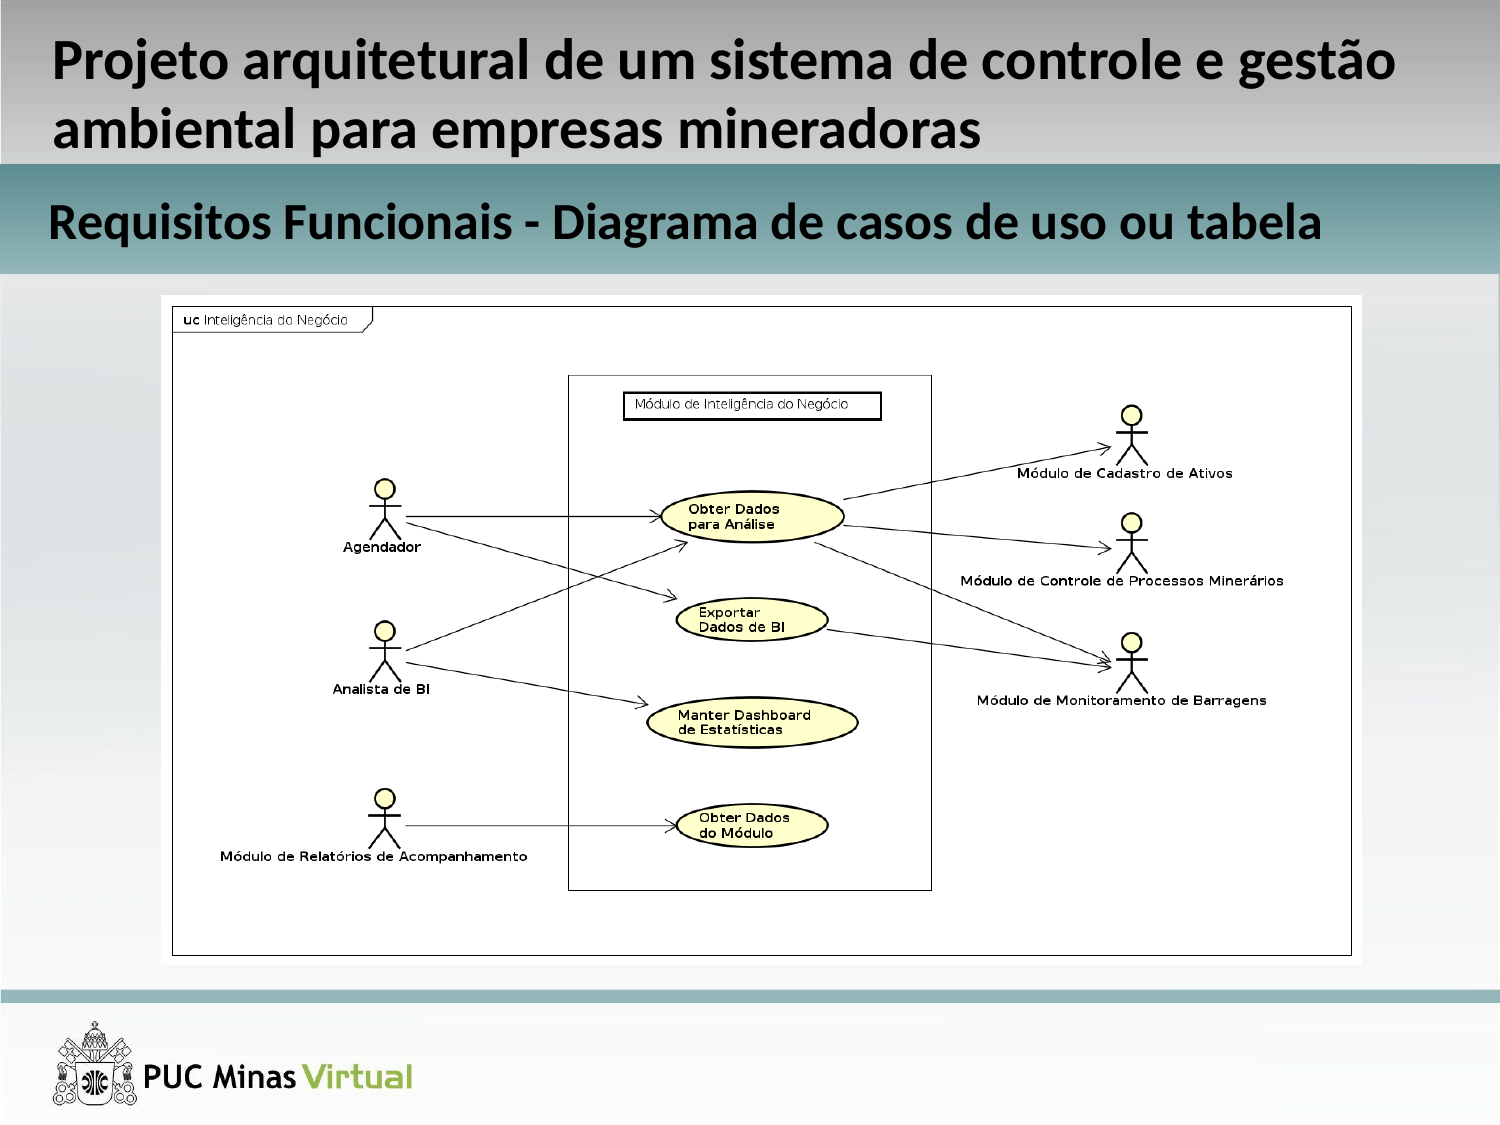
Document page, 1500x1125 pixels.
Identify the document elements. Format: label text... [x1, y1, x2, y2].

picture [0, 274, 1500, 1125]
text_box Projeto arquitetural de um sistema de controle e gestão ambiental para empresas mineradoras [37, 13, 1486, 165]
text_box Requisitos Funcionais - Diagrama de casos de uso ou tabela [33, 180, 1467, 259]
text_box [0, 164, 1500, 274]
picture [0, 0, 1500, 164]
